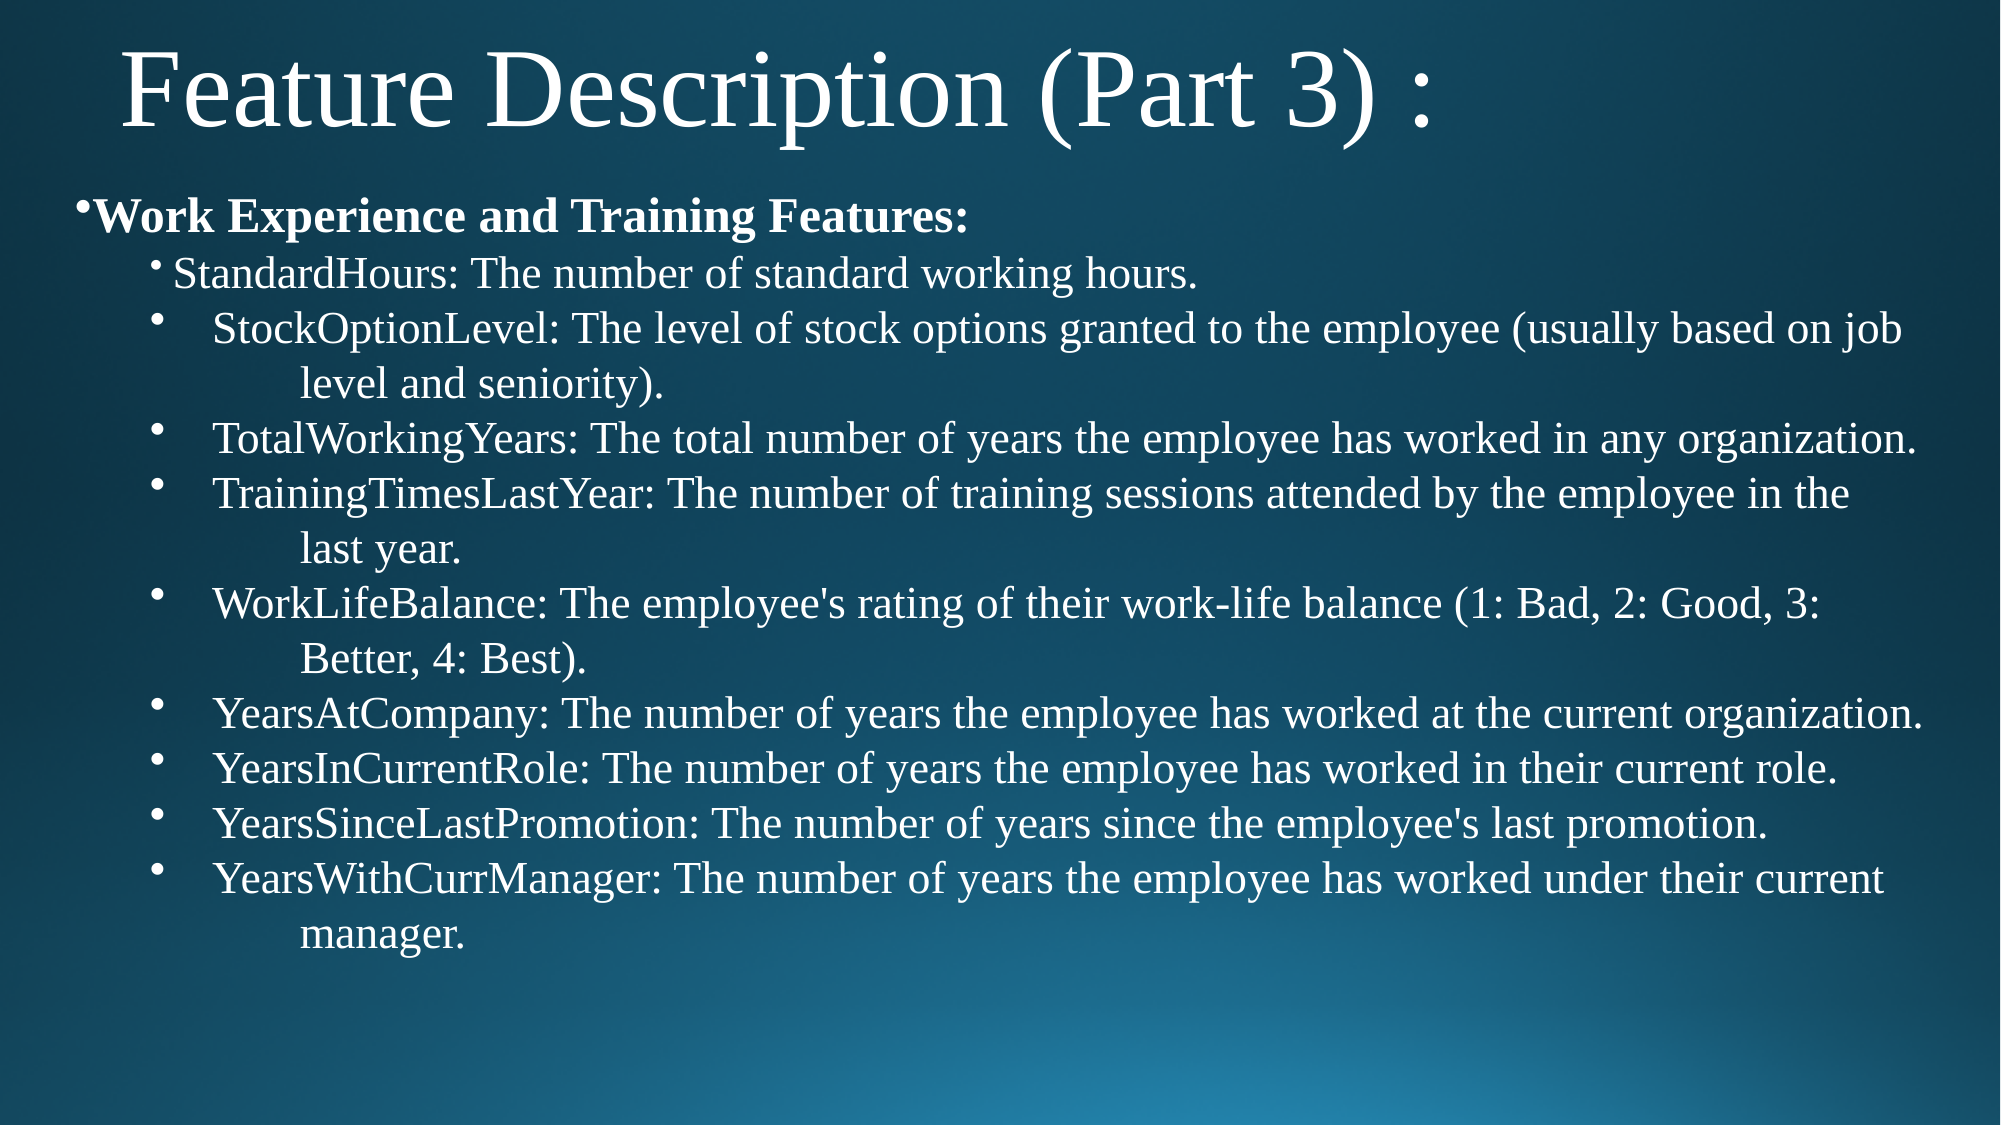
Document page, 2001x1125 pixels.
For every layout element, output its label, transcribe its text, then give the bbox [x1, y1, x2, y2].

picture [0, 0, 2001, 1125]
list Work Experience and Training Features: StandardHours: The number of standard working hours. StockOptionLevel: The level of stock options granted to the employee (usually based on job level and seniority). TotalWorkingYears: The total number of years the employee has worked in any organization. TrainingTimesLastYear: The number of training sessions attended by the employee in the last year. WorkLifeBalance: The employee's rating of their work-life balance (1: Bad, 2: Good, 3: Better, 4: Best). YearsAtCompany: The number of years the employee has worked at the current organization. YearsInCurrentRole: The number of years the employee has worked in their current role. YearsSinceLastPromotion: The number of years since the employee's last promotion. YearsWithCurrManager: The number of years the employee has worked under their current manager. [59, 174, 1941, 965]
title Feature Description (Part 3) : [104, 9, 1830, 171]
